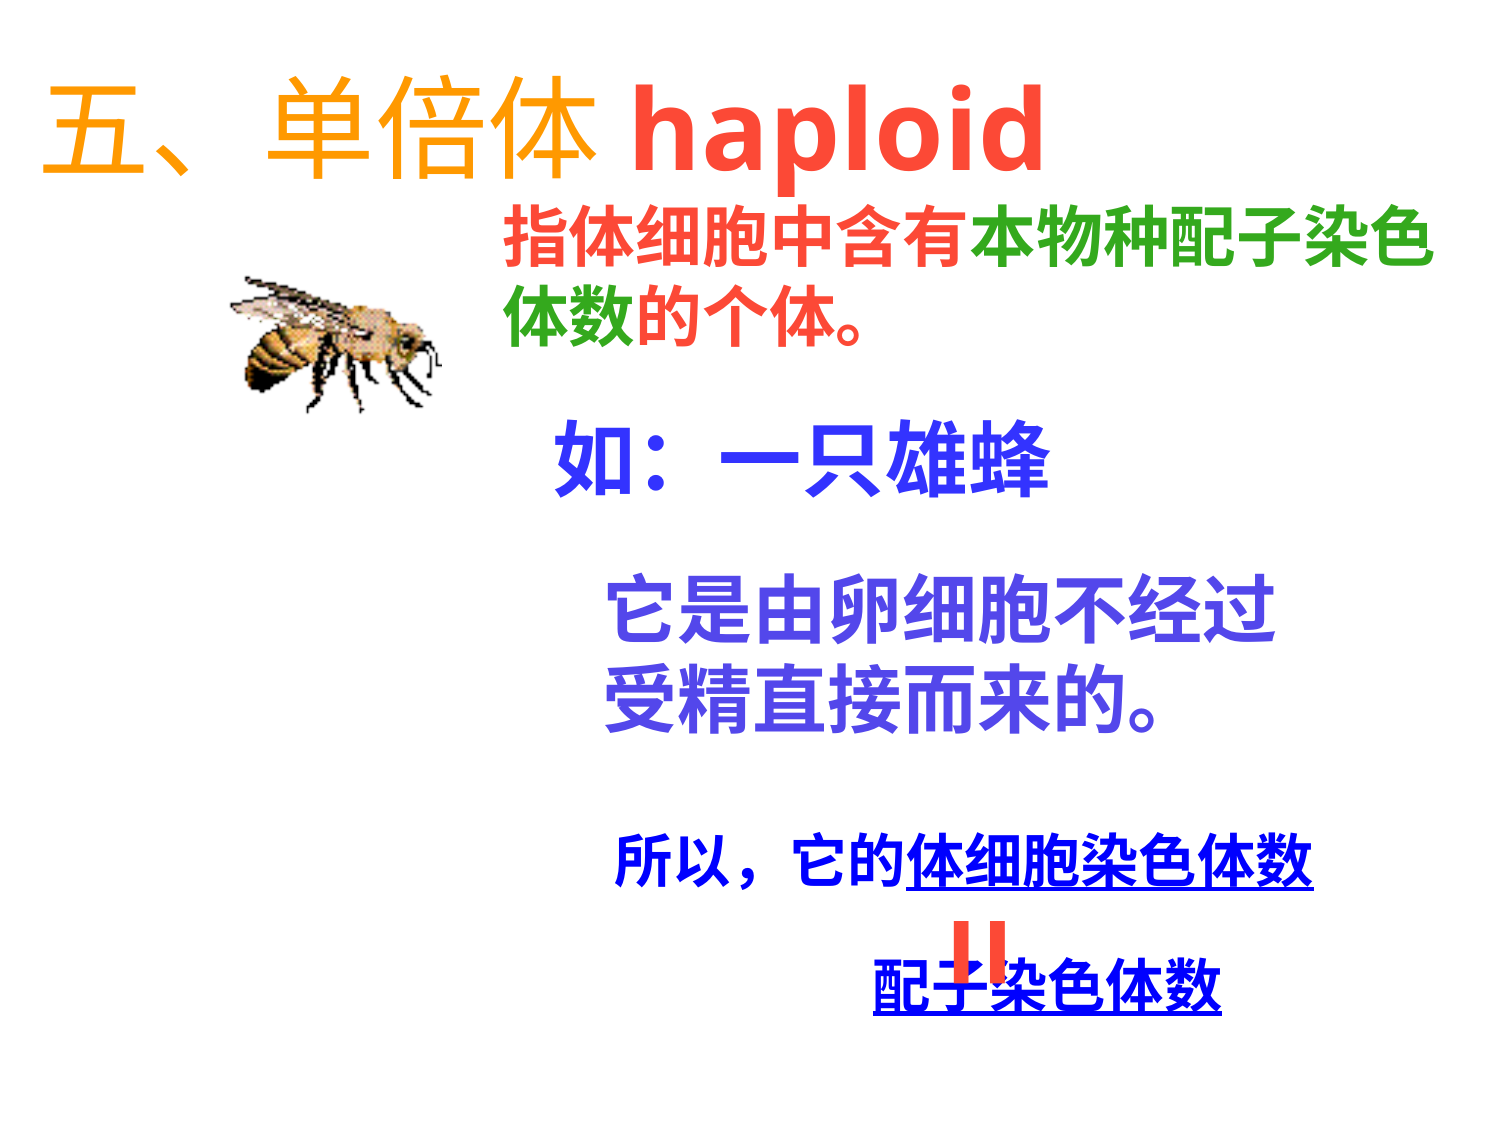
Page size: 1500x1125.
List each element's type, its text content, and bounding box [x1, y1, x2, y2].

text_box 指体细胞中含有本物种配子染色体数的个体。 [487, 187, 1500, 363]
text_box 五、单倍体haploid [0, 50, 1088, 187]
text_box ﹦ [900, 854, 1115, 1002]
text_box 它是由卵细胞不经过受精直接而来的。 [587, 554, 1363, 750]
text_box 所以，它的体细胞染色体数 配子染色体数 [599, 817, 1363, 1030]
text_box 如：一只雄蜂 [537, 399, 1163, 515]
picture [224, 274, 442, 1007]
